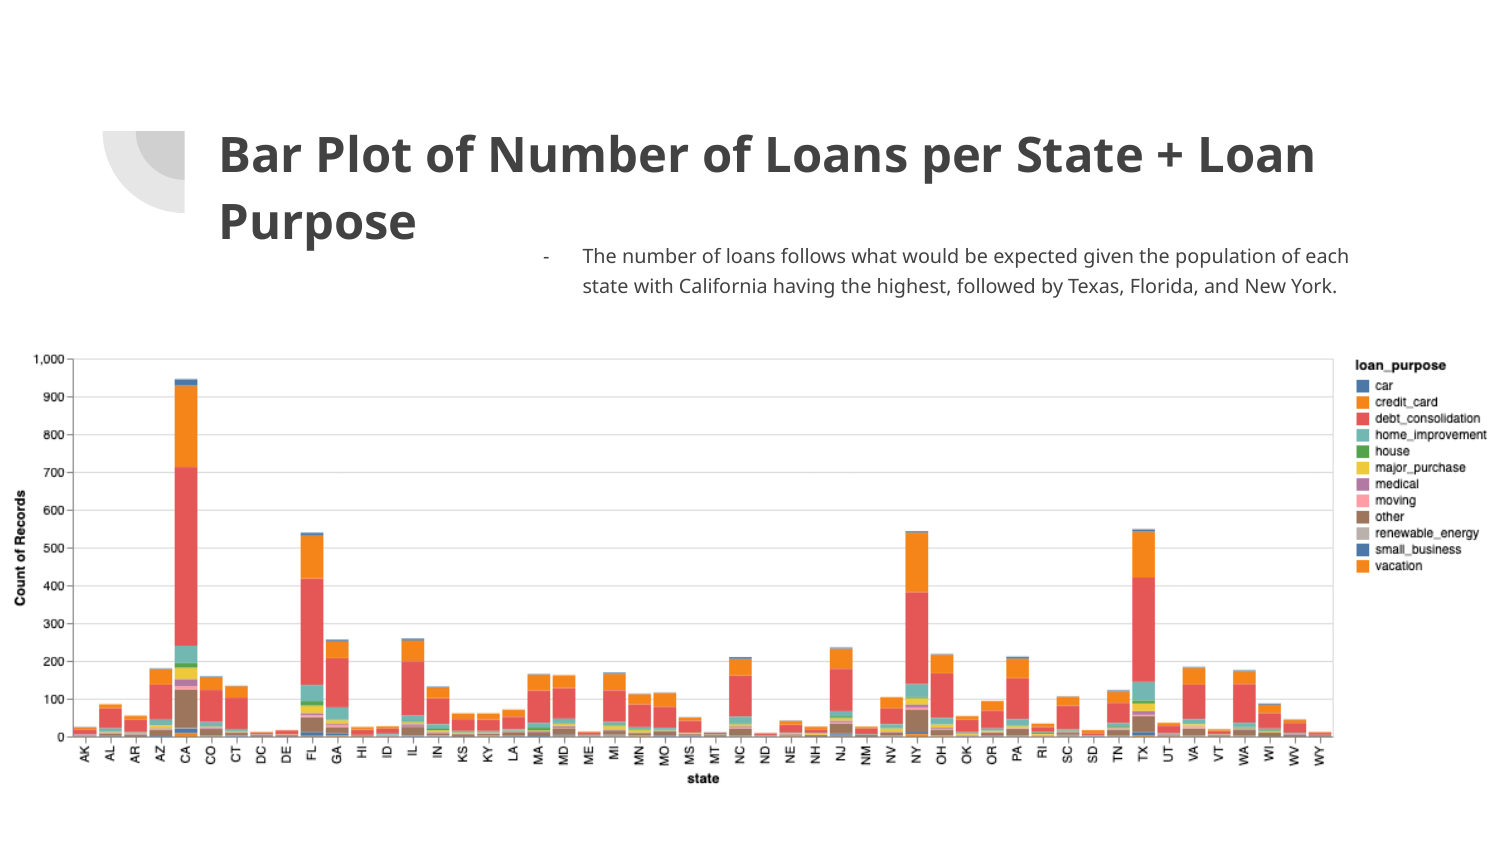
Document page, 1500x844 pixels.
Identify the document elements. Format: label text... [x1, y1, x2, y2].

list The number of loans follows what would be expected given the population of each state with California having the highest, followed by Texas, Florida, and New York. [508, 223, 1368, 344]
picture [6, 345, 1495, 793]
title Bar Plot of Number of Loans per State + Loan Purpose [203, 105, 1357, 269]
